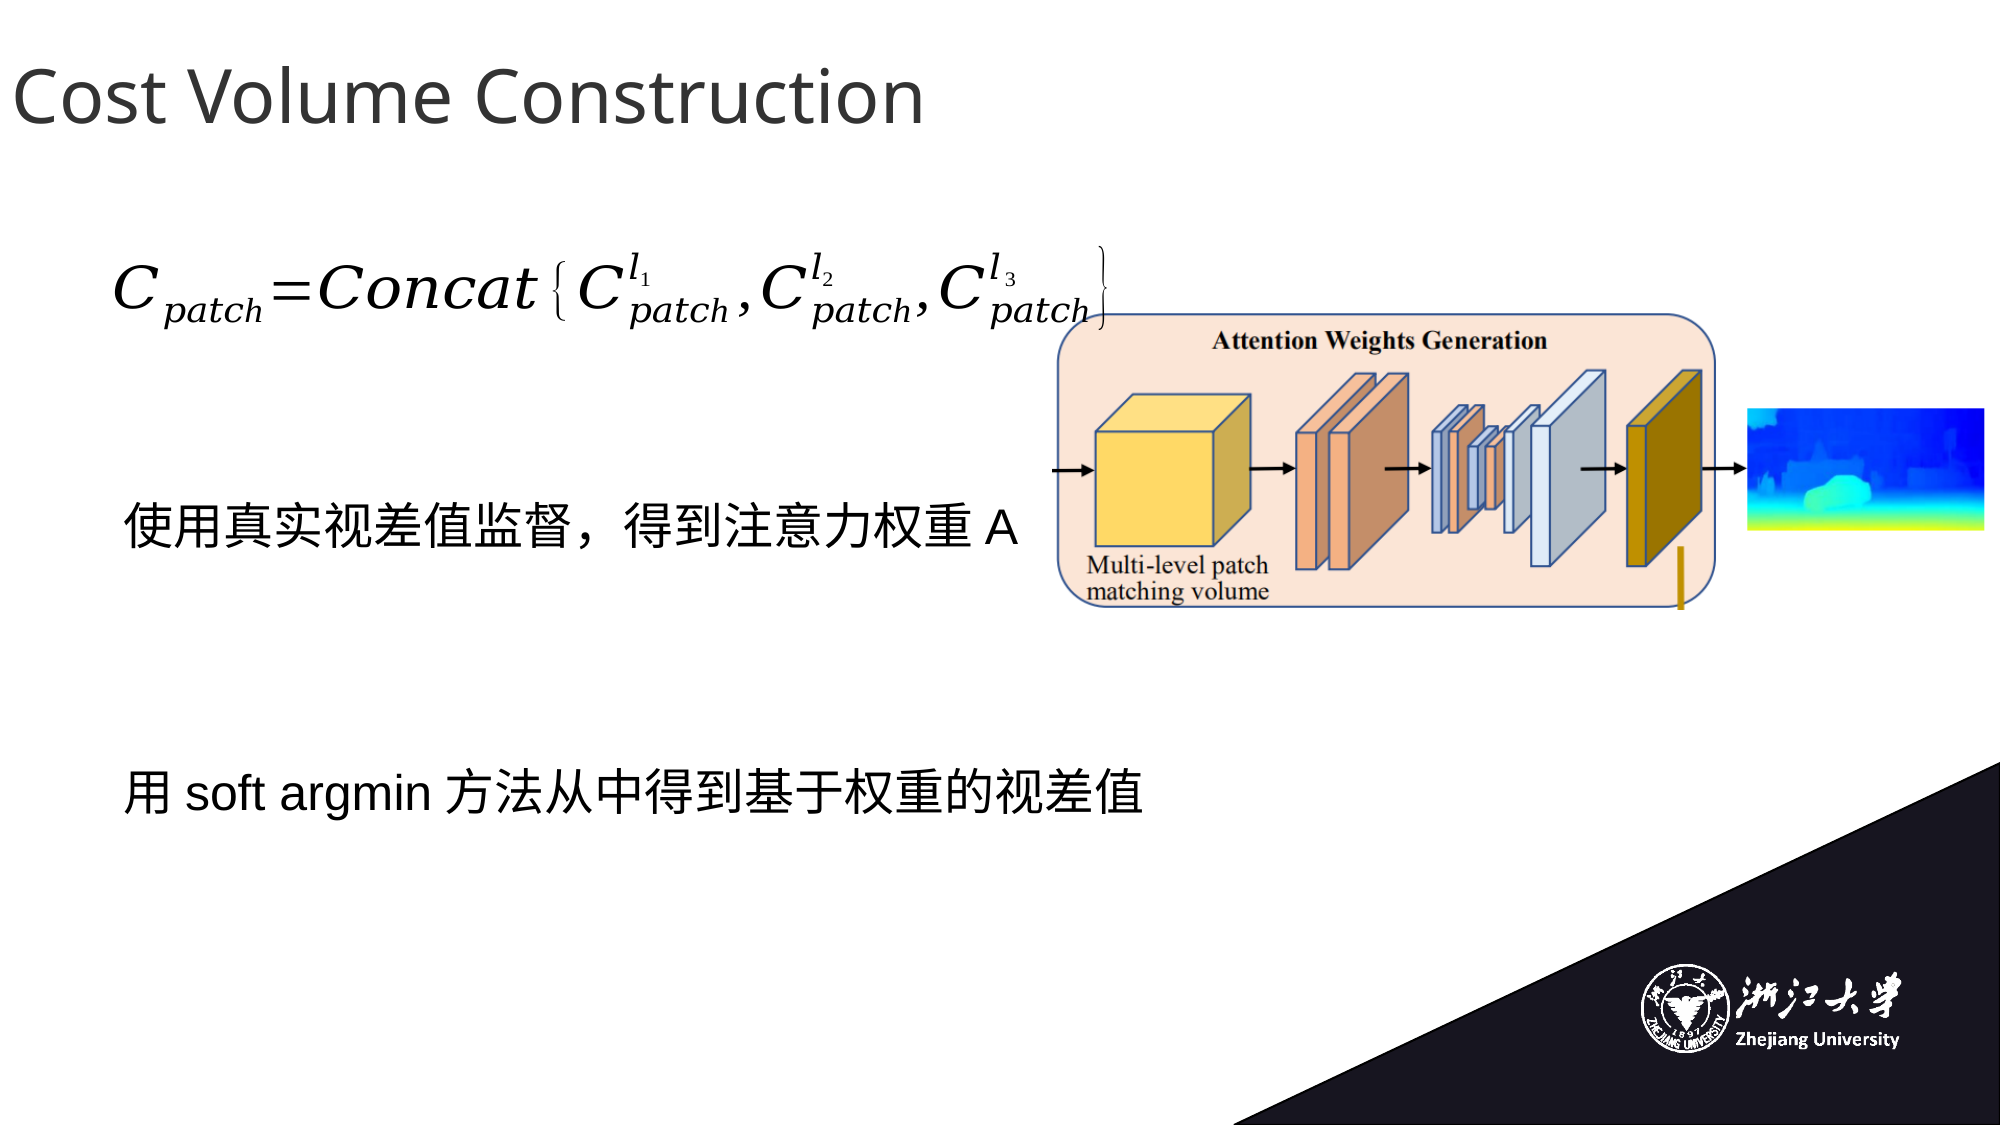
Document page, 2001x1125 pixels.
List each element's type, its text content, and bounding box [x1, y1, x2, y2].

picture [1554, 853, 1969, 1125]
text_box [1233, 972, 1554, 1125]
text_box Cost Volume Construction [0, 40, 943, 146]
text_box [1807, 761, 2000, 1125]
picture [1052, 307, 2000, 611]
text_box 使用真实视差值监督，得到注意力权重A [108, 486, 1052, 562]
